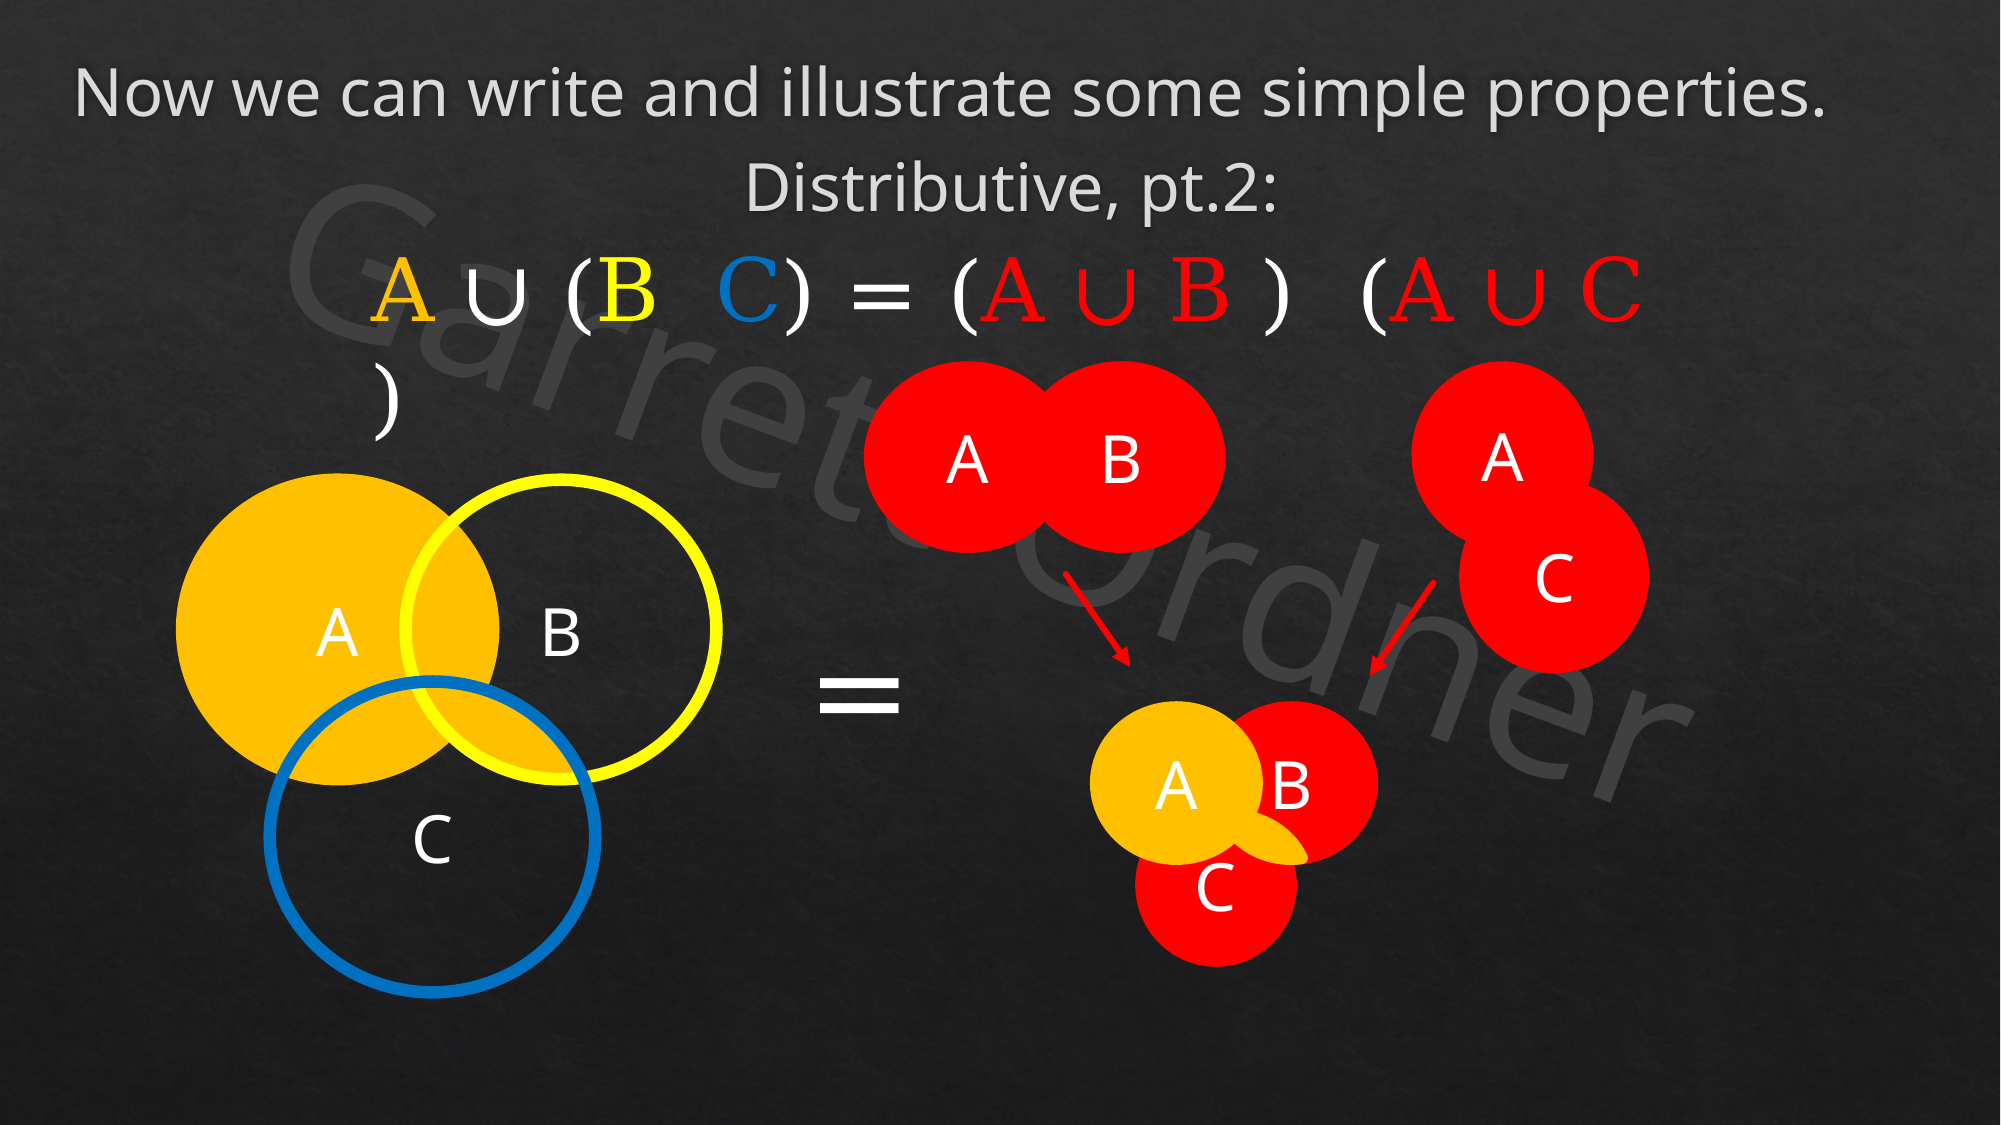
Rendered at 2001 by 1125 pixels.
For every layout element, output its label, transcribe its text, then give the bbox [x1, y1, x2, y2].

text_box Now we can write and illustrate some simple properties. [43, 0, 1860, 192]
text_box Distributive, pt.2: [701, 81, 1322, 288]
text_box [795, 367, 1644, 961]
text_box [181, 479, 717, 993]
